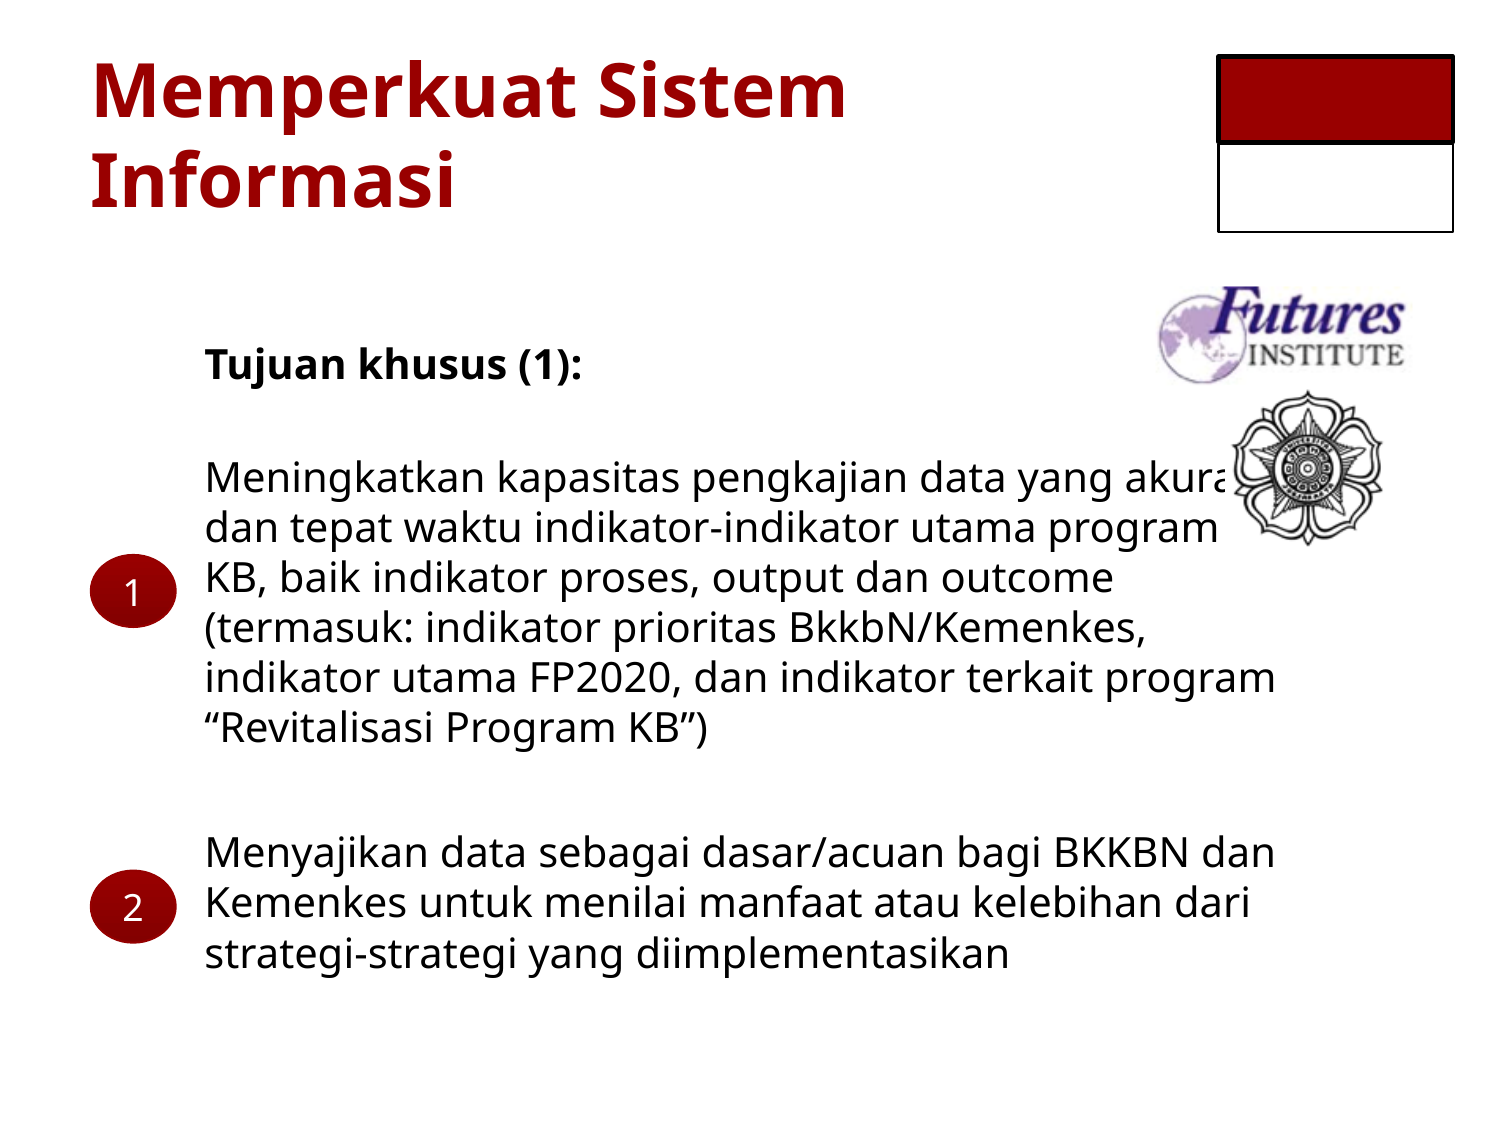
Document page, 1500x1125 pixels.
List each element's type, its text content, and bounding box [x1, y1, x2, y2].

list Tujuan khusus (1): Meningkatkan kapasitas pengkajian data yang akurat dan tepat waktu indikator-indikator utama program KB, baik indikator proses, output dan outcome (termasuk: indikator prioritas BkkbN/Kemenkes, indikator utama FP2020, dan indikator terkait program “Revitalisasi Program KB”) Menyajikan data sebagai dasar/acuan bagi BKKBN dan Kemenkes untuk menilai manfaat atau kelebihan dari strategi-strategi yang diimplementasikan [151, 267, 1310, 1094]
text_box 1 [89, 553, 177, 629]
text_box 2 [89, 869, 177, 944]
title Memperkuat Sistem Informasi [75, 42, 1225, 231]
picture [1150, 270, 1426, 552]
